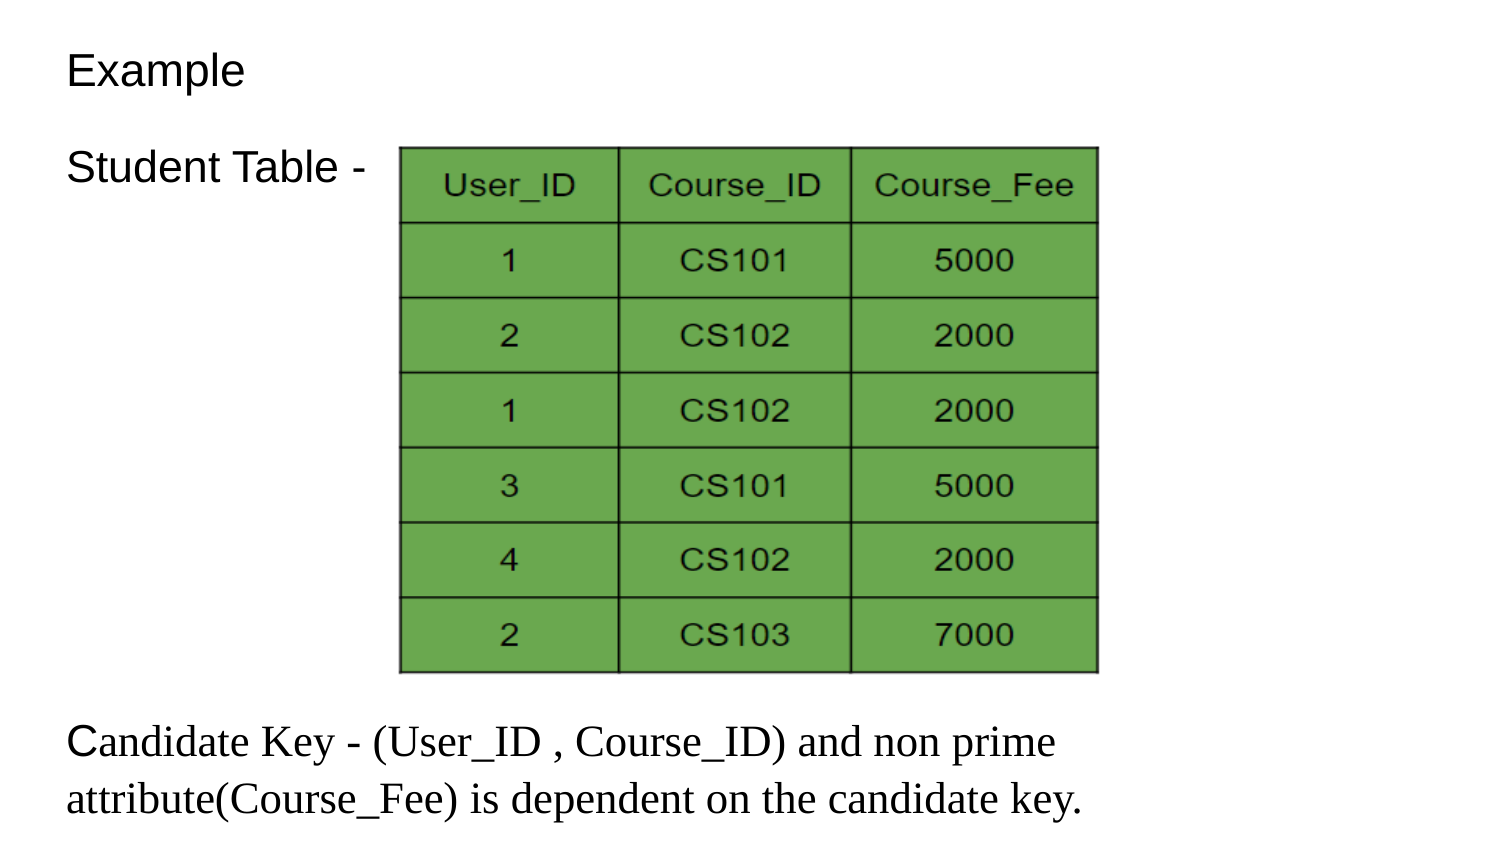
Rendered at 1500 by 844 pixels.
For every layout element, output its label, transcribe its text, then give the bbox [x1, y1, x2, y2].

picture [395, 144, 1105, 678]
title Example [51, 29, 1449, 119]
list Student Table - Candidate Key - (User_ID , Course_ID) and non prime attribute(Course_Fee) is dependent on the candidate key. [51, 119, 1449, 844]
